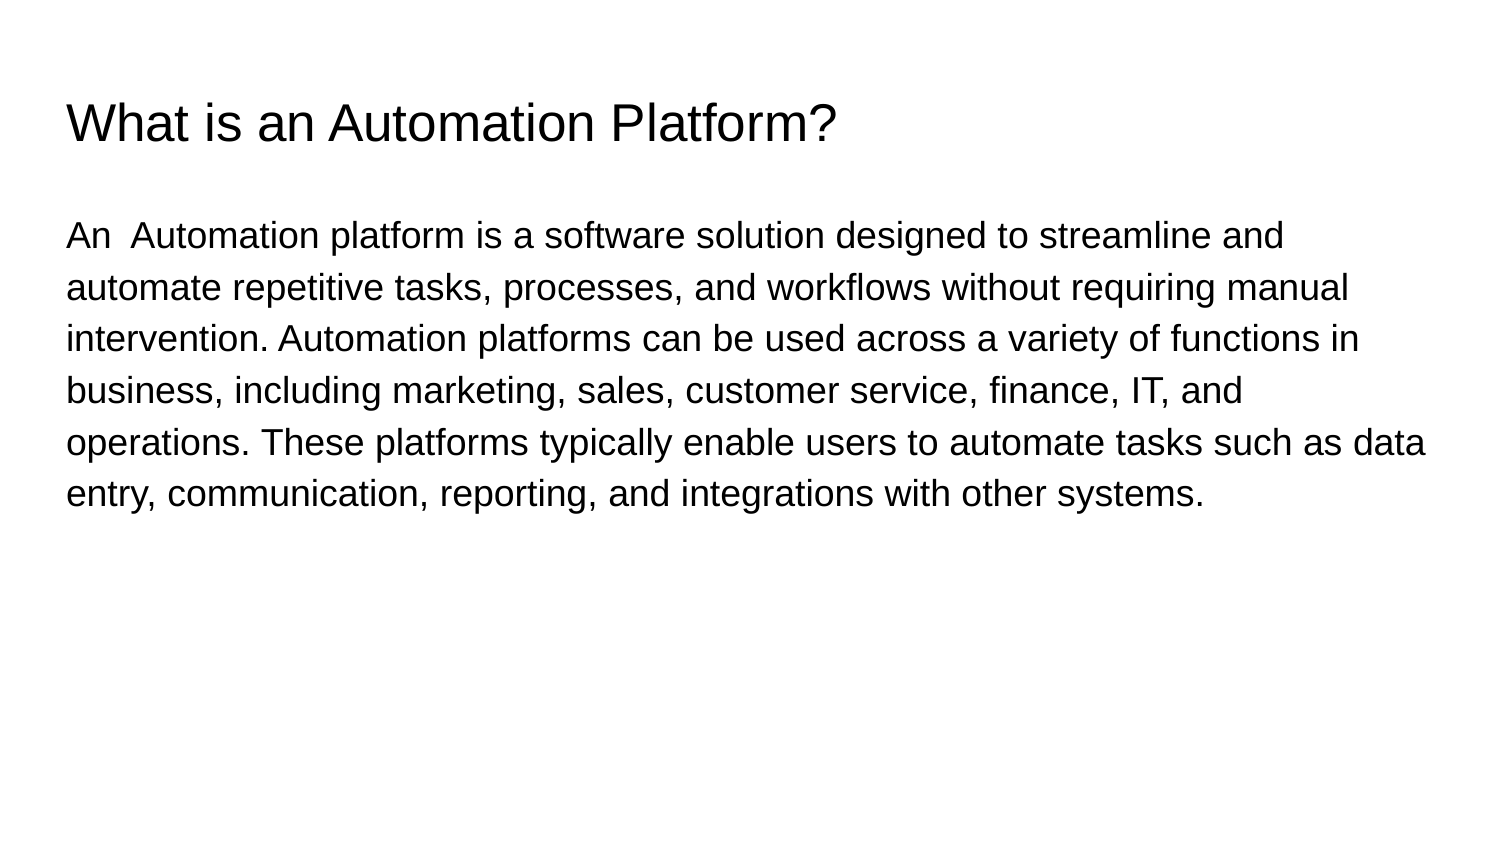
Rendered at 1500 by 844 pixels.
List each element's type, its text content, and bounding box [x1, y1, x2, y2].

title What is an Automation Platform? [51, 72, 1449, 167]
list An Automation platform is a software solution designed to streamline and automate repetitive tasks, processes, and workflows without requiring manual intervention. Automation platforms can be used across a variety of functions in business, including marketing, sales, customer service, finance, IT, and operations. These platforms typically enable users to automate tasks such as data entry, communication, reporting, and integrations with other systems. [51, 189, 1449, 750]
